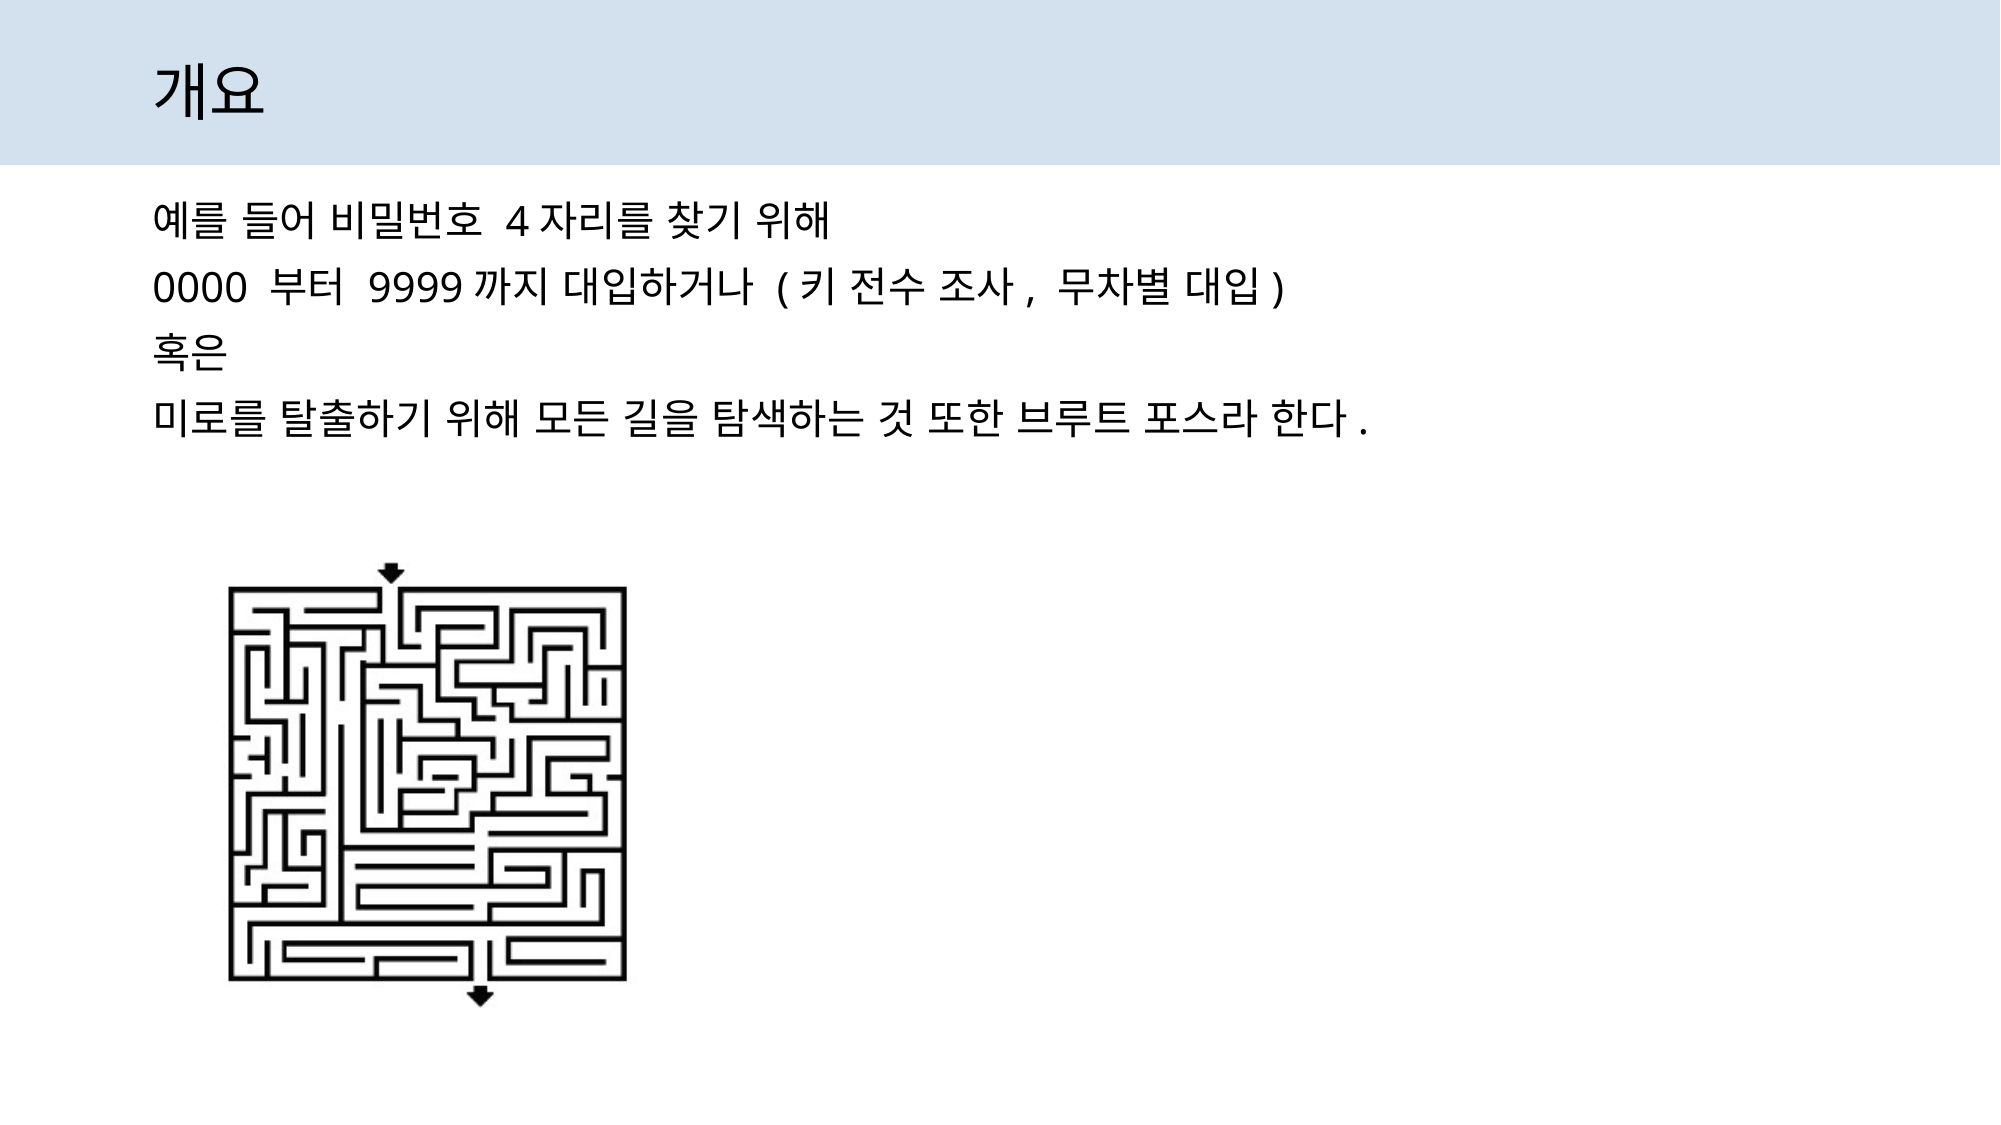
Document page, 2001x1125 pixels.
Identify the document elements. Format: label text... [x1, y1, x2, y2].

picture [210, 562, 649, 1008]
list 예를 들어 비밀번호 4자리를 찾기 위해 0000 부터 9999까지 대입하거나 (키 전수 조사, 무차별 대입) 혹은 미로를 탈출하기 위해 모든 길을 탐색하는 것 또한 브루트 포스라 한다. [137, 193, 1863, 1125]
title 개요 [137, 59, 1863, 131]
